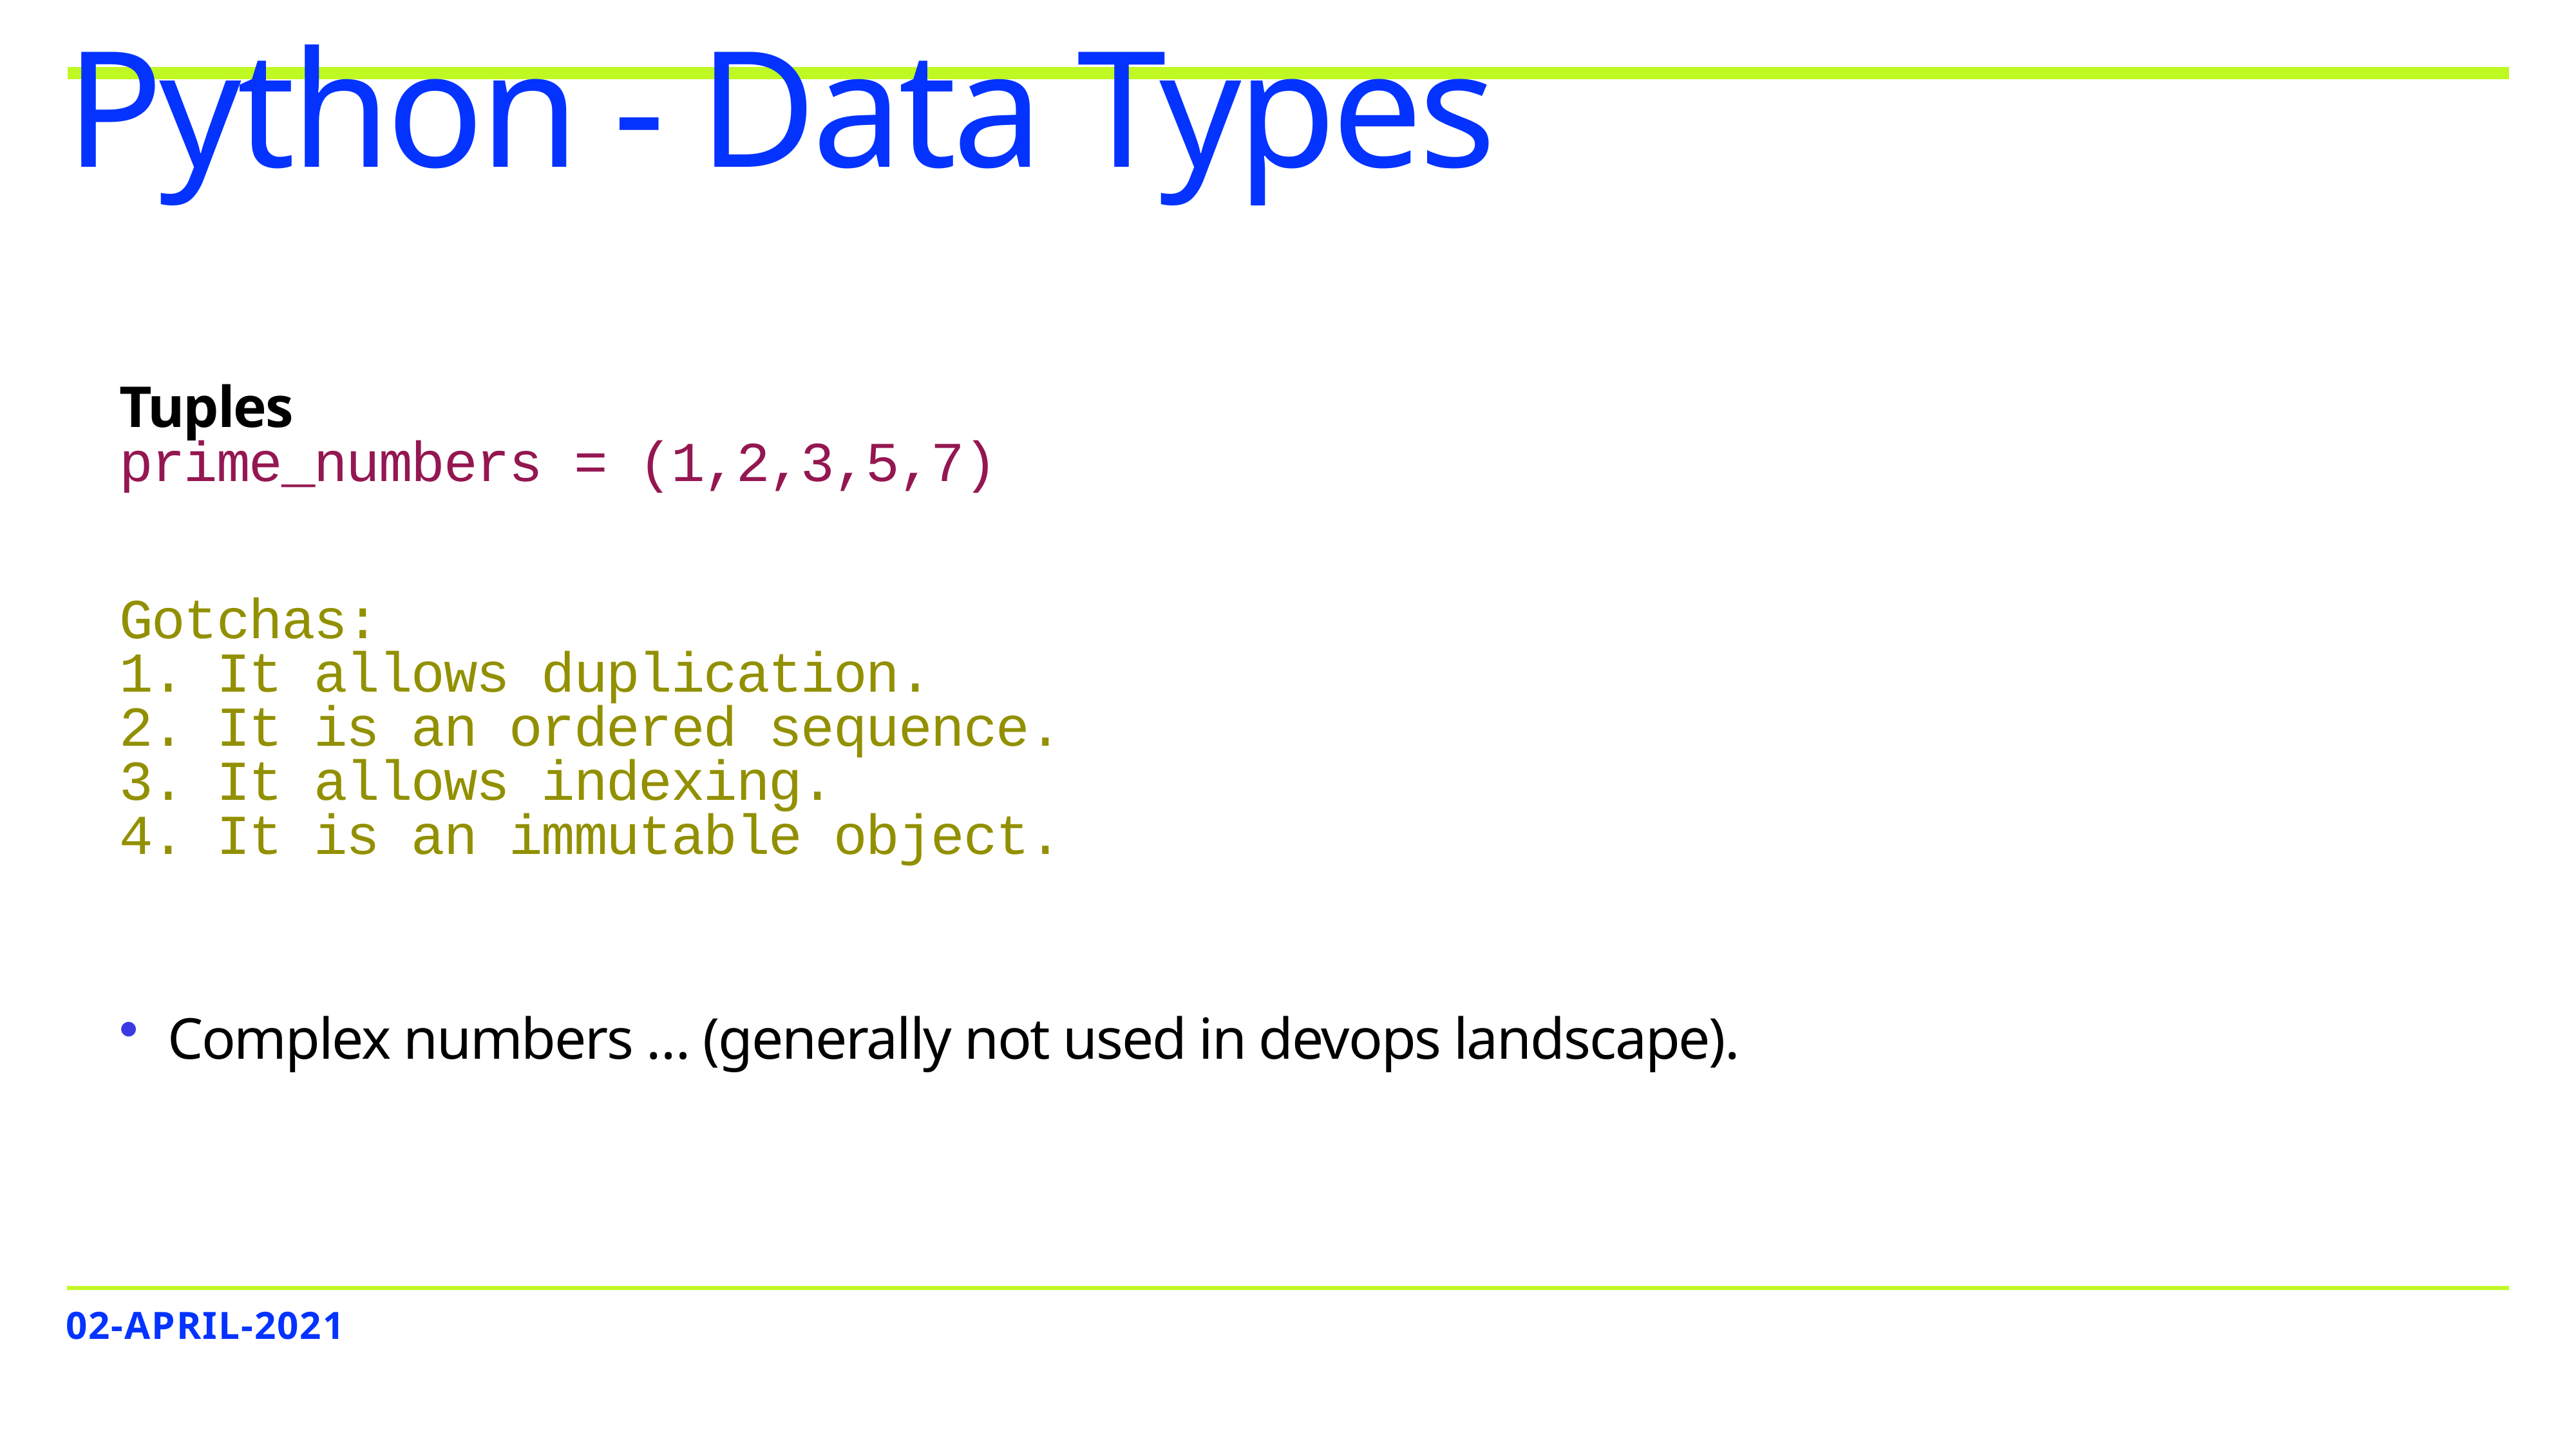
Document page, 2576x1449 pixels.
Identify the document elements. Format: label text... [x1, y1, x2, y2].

title Python - Data Types [60, 68, 2516, 276]
list 02-APRIL-2021 [60, 1296, 2516, 1356]
list Tuples prime_numbers = (1,2,3,5,7) Gotchas: 1. It allows duplication. 2. It is an ordered sequence. 3. It allows indexing. 4. It is an immutable object. Complex numbers … (generally not used in devops landscape). [113, 379, 2570, 1193]
